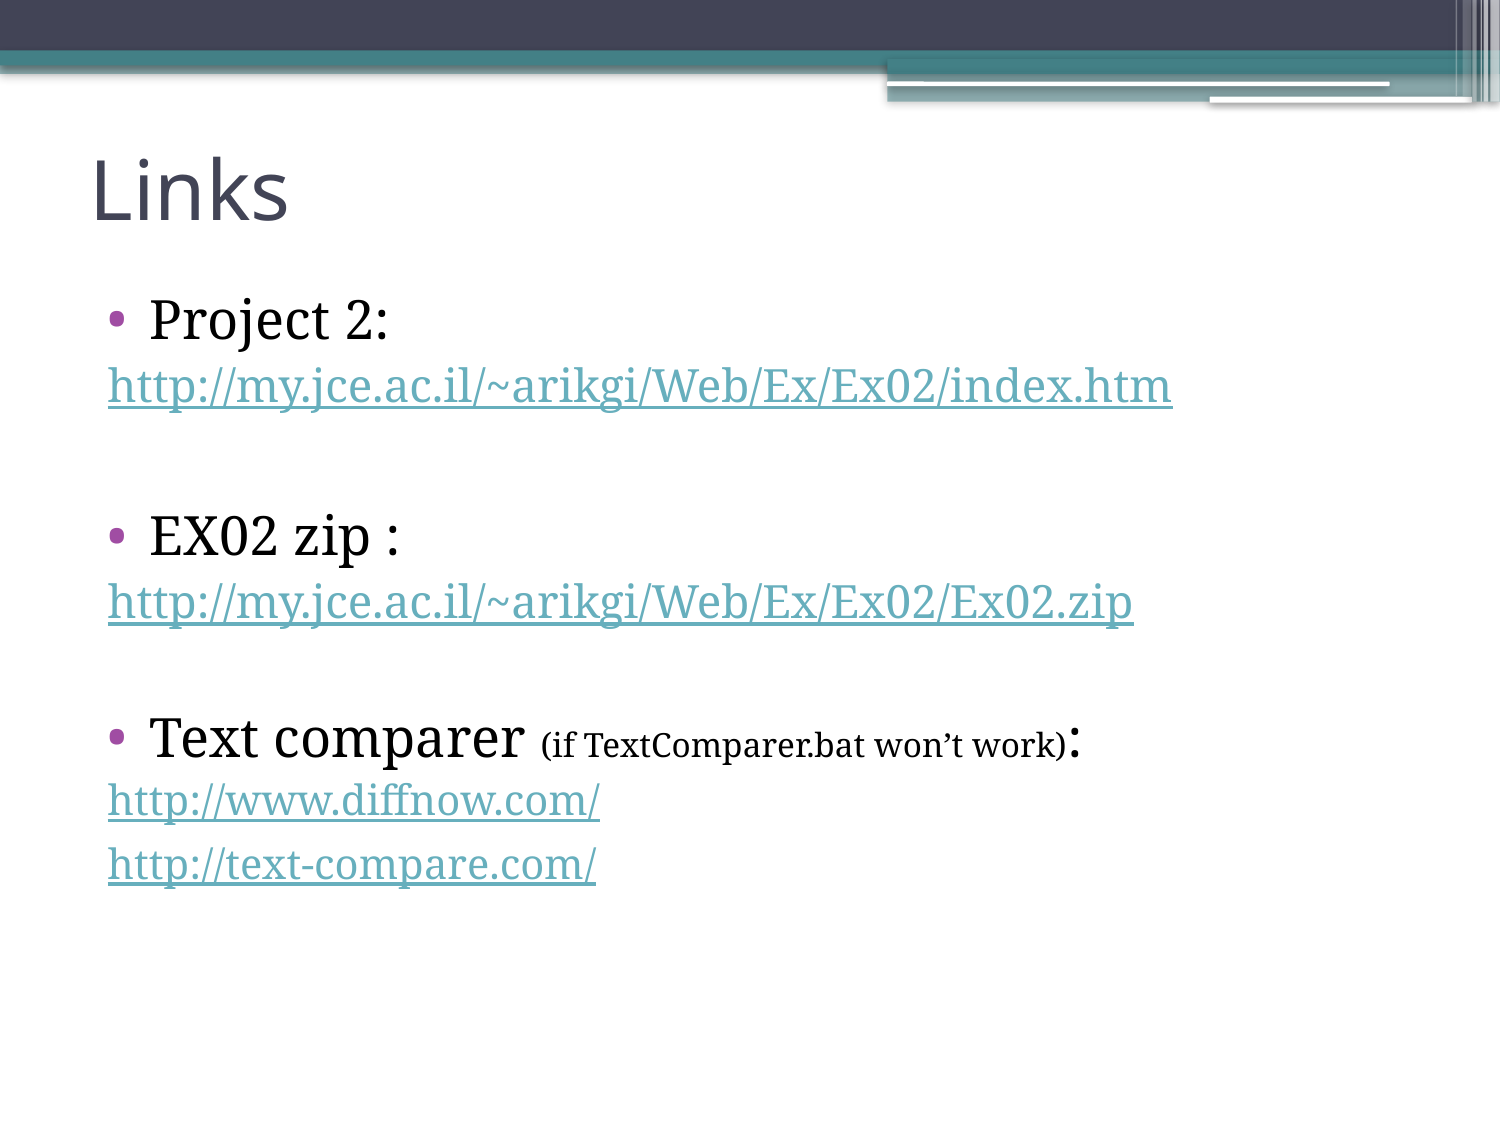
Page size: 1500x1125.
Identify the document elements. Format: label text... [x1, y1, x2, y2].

title Links [75, 99, 1425, 275]
list Project 2: http://my.jce.ac.il/~arikgi/Web/Ex/Ex02/index.htm EX02 zip : http://my.jce.ac.il/~arikgi/Web/Ex/Ex02/Ex02.zip Text comparer (if TextComparer.bat won’t work): http://www.diffnow.com/ http://text-compare.com/ [75, 277, 1425, 988]
